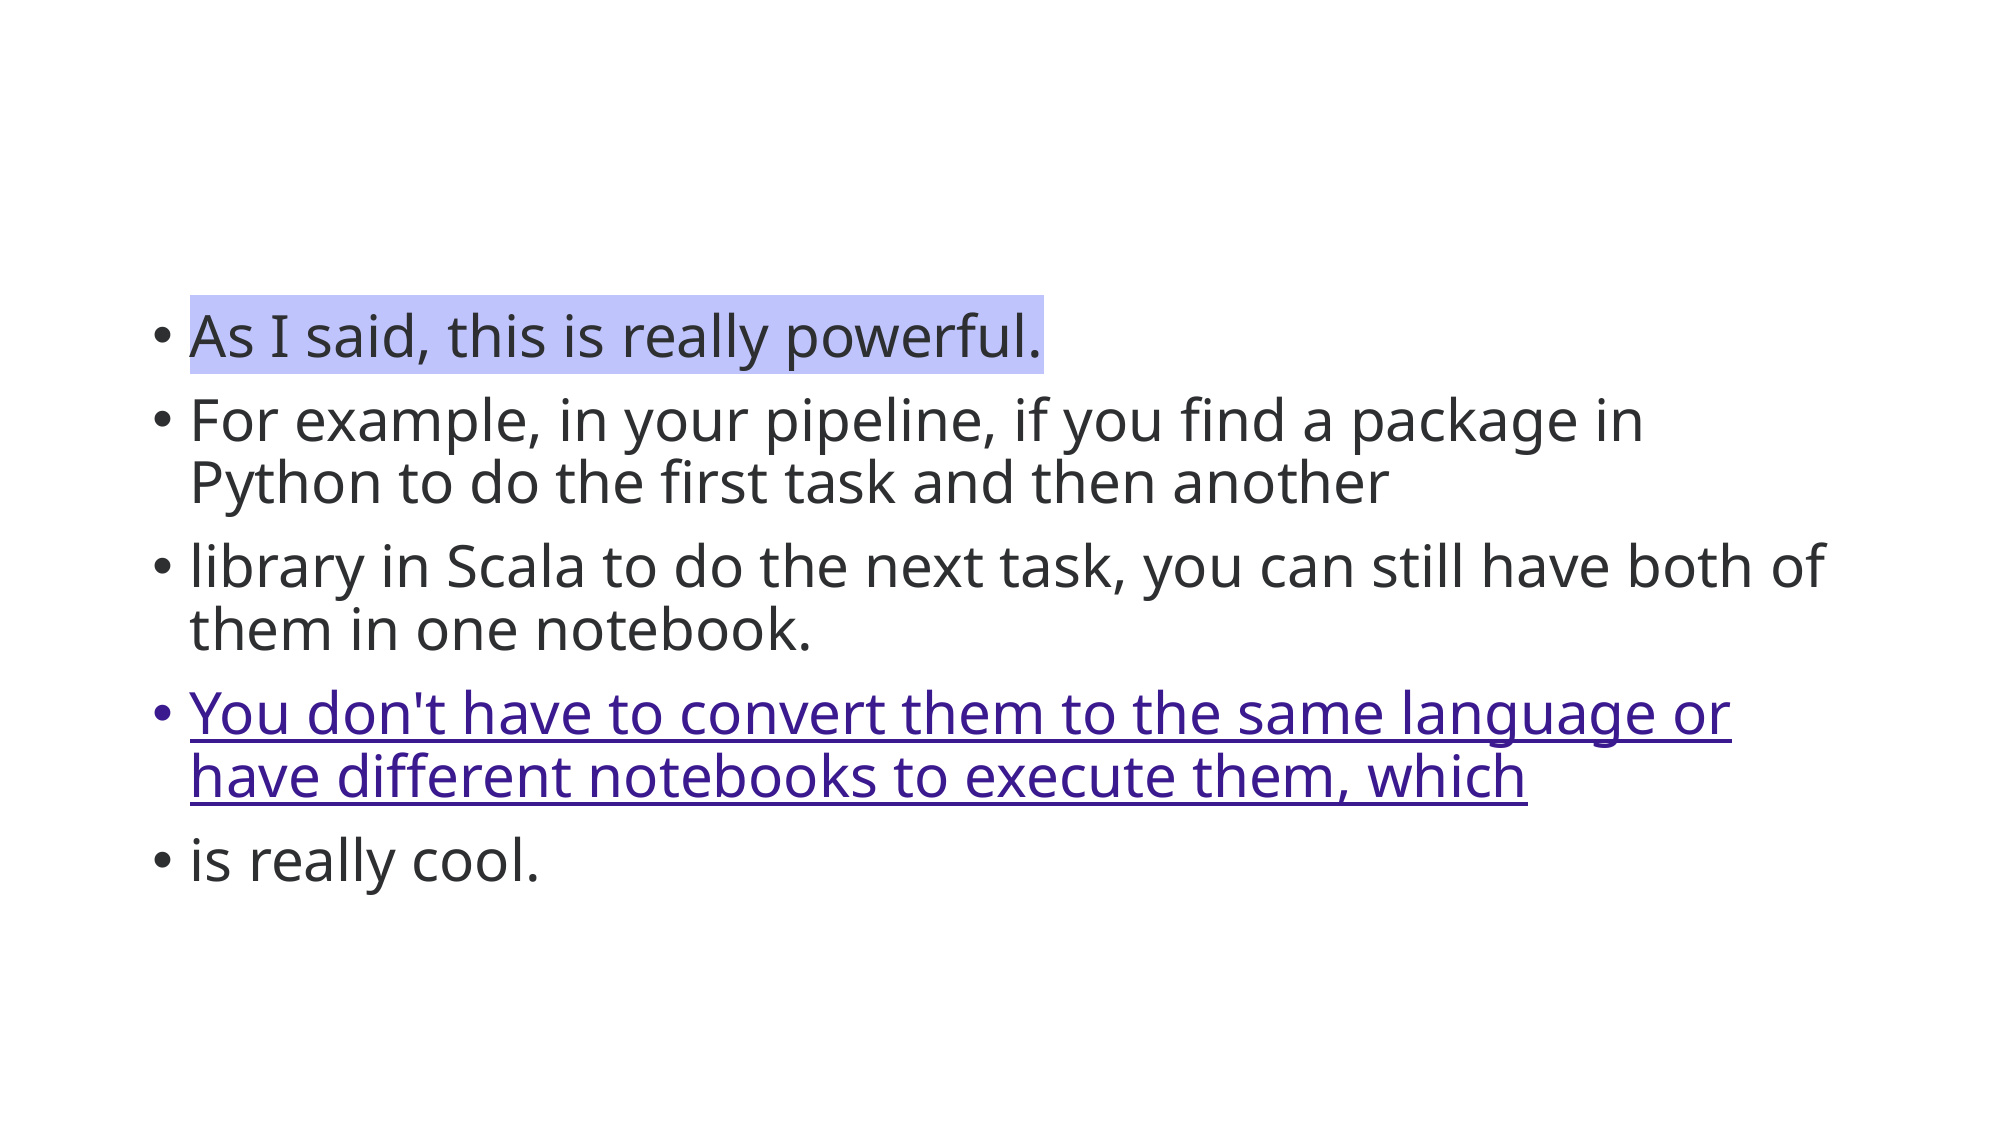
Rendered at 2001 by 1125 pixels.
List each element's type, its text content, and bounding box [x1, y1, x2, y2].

list As I said, this is really powerful. For example, in your pipeline, if you find a package in Python to do the first task and then another library in Scala to do the next task, you can still have both of them in one notebook. You don't have to convert them to the same language or have different notebooks to execute them, which is really cool. [137, 299, 1863, 1014]
